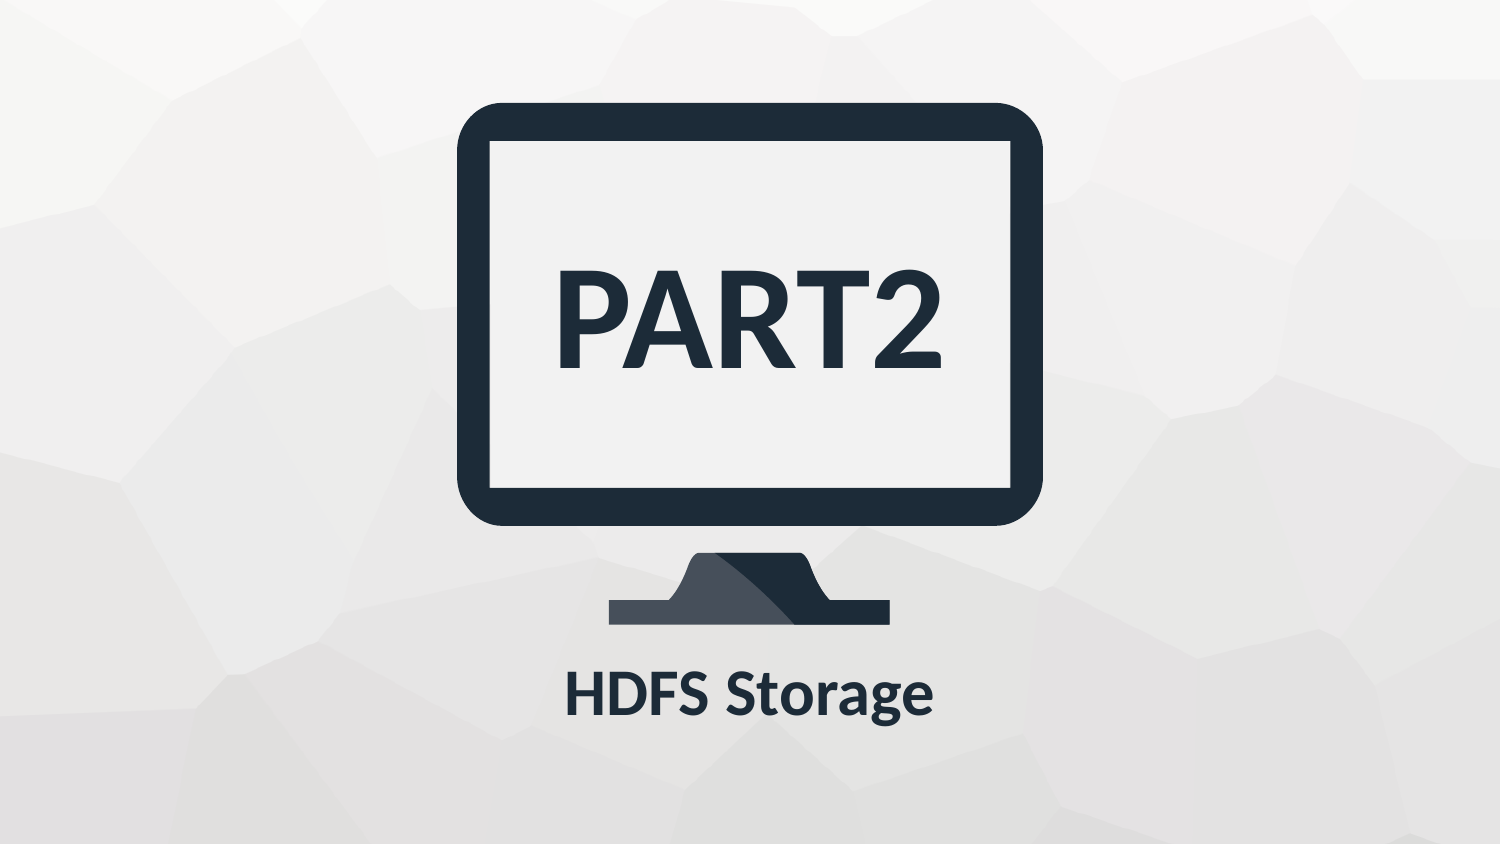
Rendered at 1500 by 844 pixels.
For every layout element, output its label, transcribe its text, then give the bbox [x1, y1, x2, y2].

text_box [456, 102, 1044, 625]
picture [0, 0, 1500, 844]
text_box HDFS Storage [550, 641, 950, 737]
